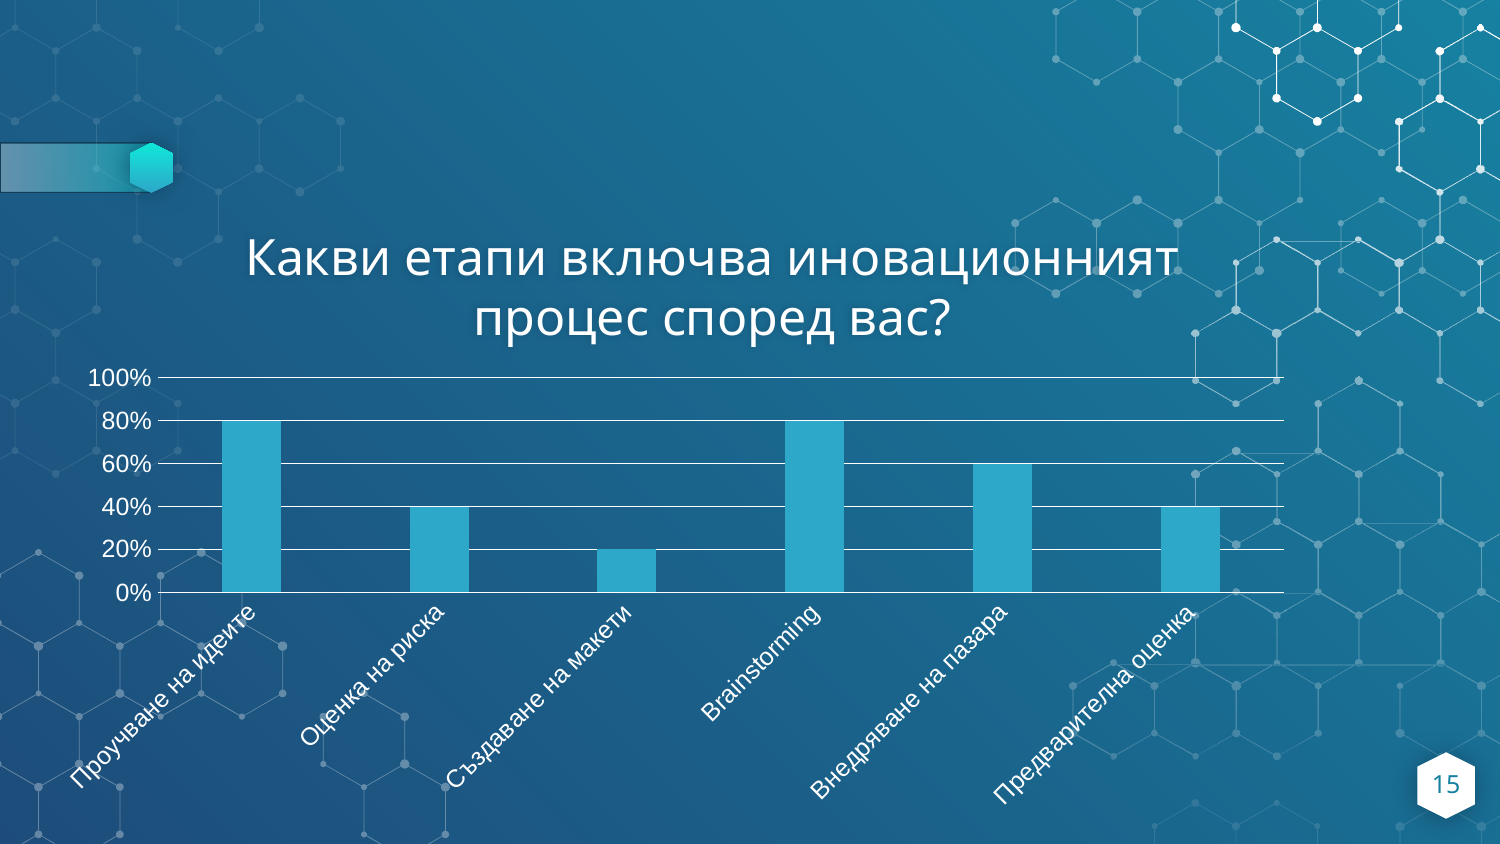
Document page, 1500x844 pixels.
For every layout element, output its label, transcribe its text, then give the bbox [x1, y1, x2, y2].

slide_number 15 [1417, 752, 1475, 819]
list Какви етапи включва иновационният процес според вас? [135, 225, 1270, 353]
chart [39, 354, 1310, 819]
